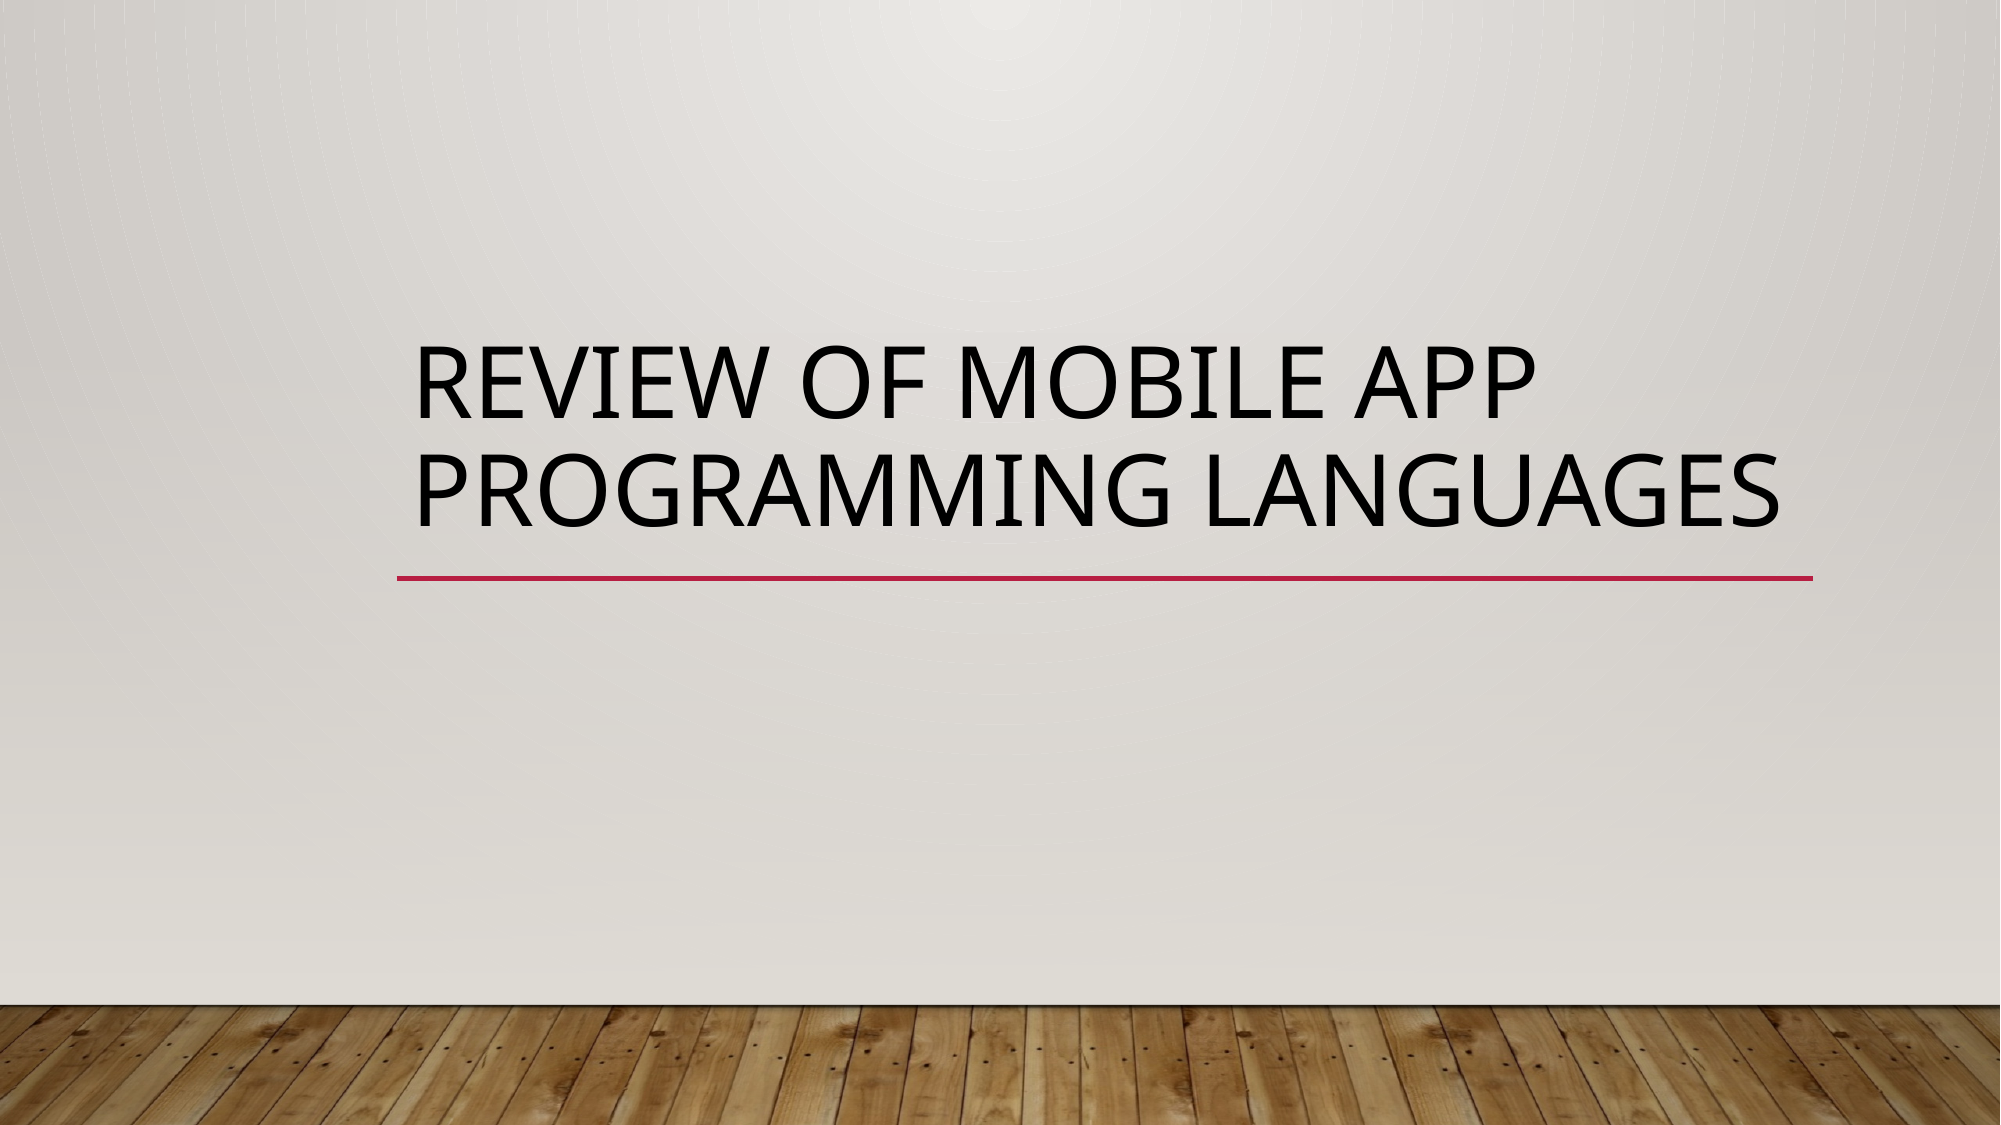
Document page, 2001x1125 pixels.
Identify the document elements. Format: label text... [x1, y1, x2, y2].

title Review of mobile app programming languages [396, 131, 1814, 549]
picture [0, 1005, 2000, 1125]
